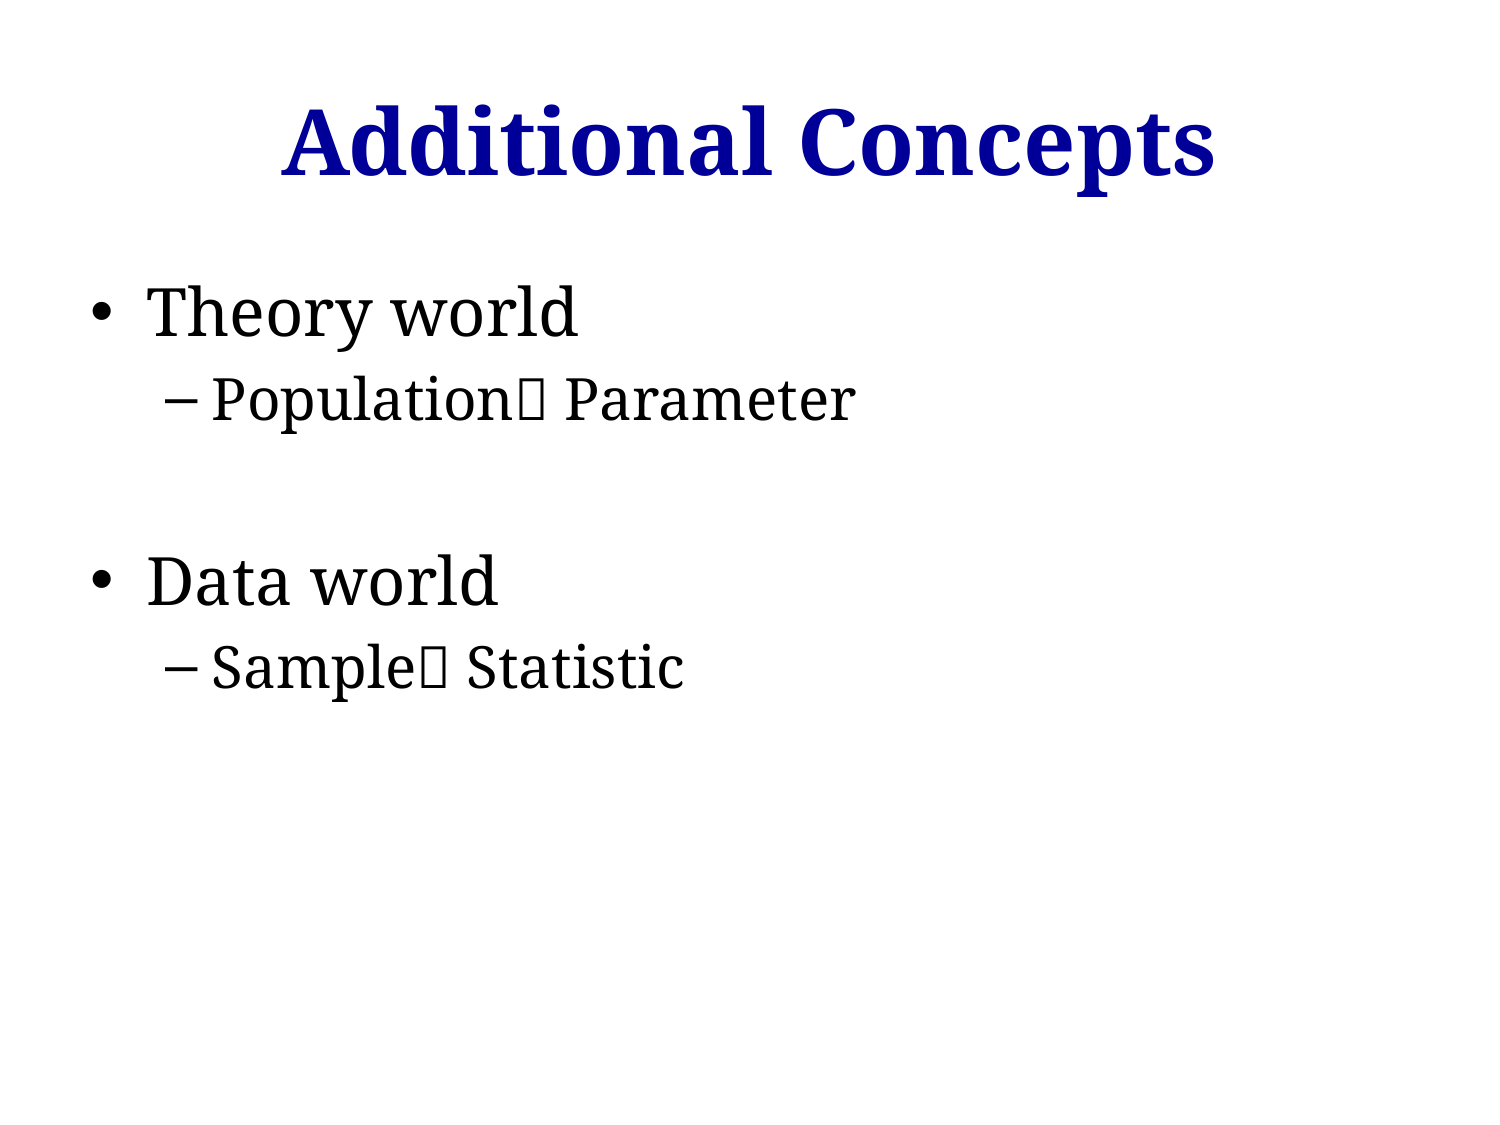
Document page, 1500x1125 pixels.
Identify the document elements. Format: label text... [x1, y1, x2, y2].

list Theory world Population Parameter Data world Sample Statistic [75, 262, 1425, 1005]
title Additional Concepts [75, 45, 1425, 233]
